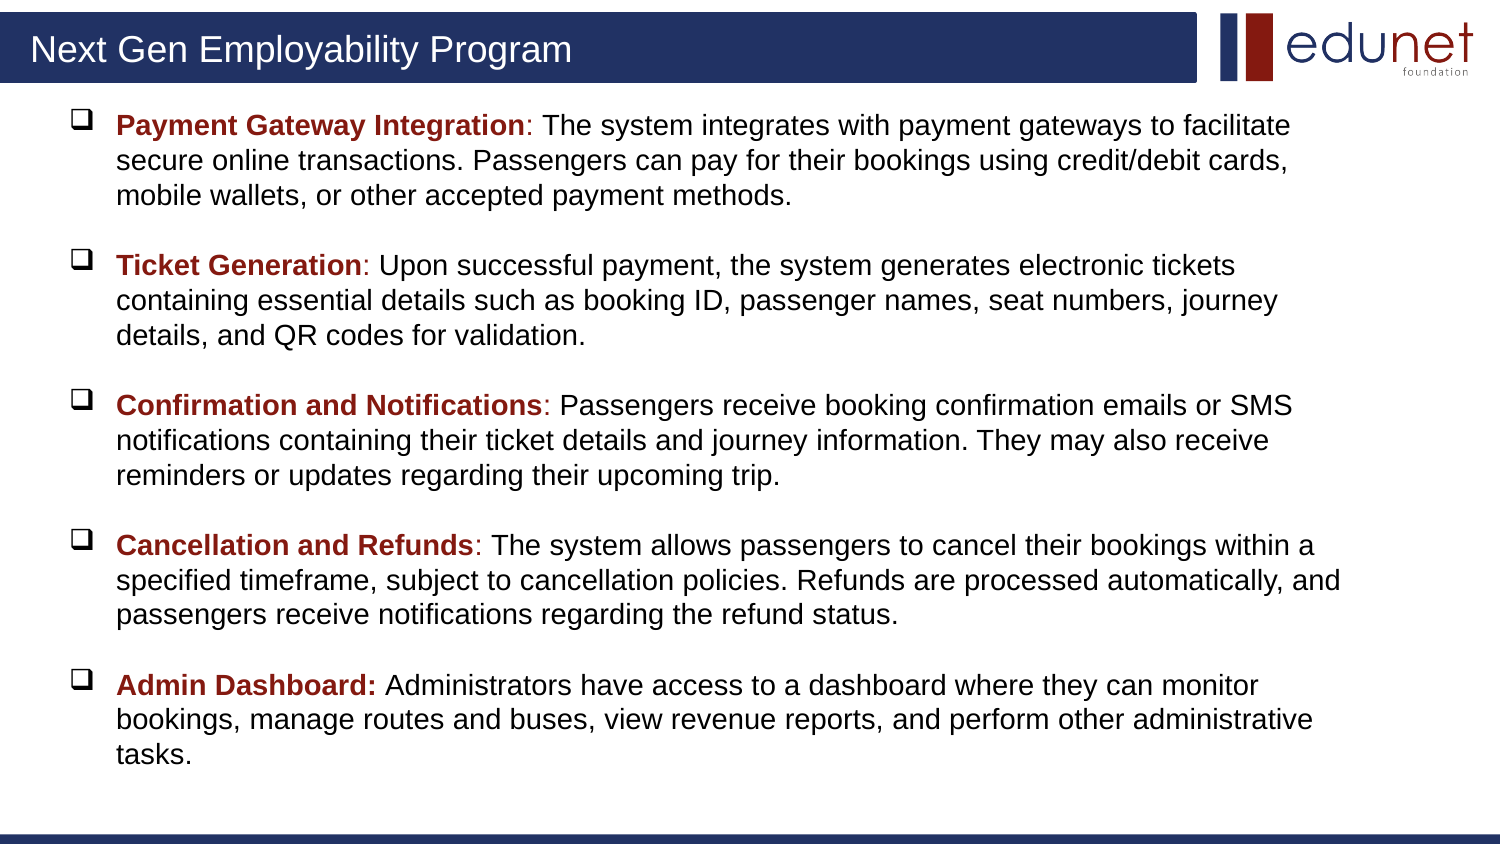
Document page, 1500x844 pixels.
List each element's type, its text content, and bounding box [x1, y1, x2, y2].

text_box Payment Gateway Integration: The system integrates with payment gateways to facilitate secure online transactions. Passengers can pay for their bookings using credit/debit cards, mobile wallets, or other accepted payment methods. Ticket Generation: Upon successful payment, the system generates electronic tickets containing essential details such as booking ID, passenger names, seat numbers, journey details, and QR codes for validation. Confirmation and Notifications: Passengers receive booking confirmation emails or SMS notifications containing their ticket details and journey information. They may also receive reminders or updates regarding their upcoming trip. Cancellation and Refunds: The system allows passengers to cancel their bookings within a specified timeframe, subject to cancellation policies. Refunds are processed automatically, and passengers receive notifications regarding the refund status. Admin Dashboard: Administrators have access to a dashboard where they can monitor bookings, manage routes and buses, view revenue reports, and perform other administrative tasks. [54, 64, 1370, 831]
picture [1279, 14, 1482, 83]
